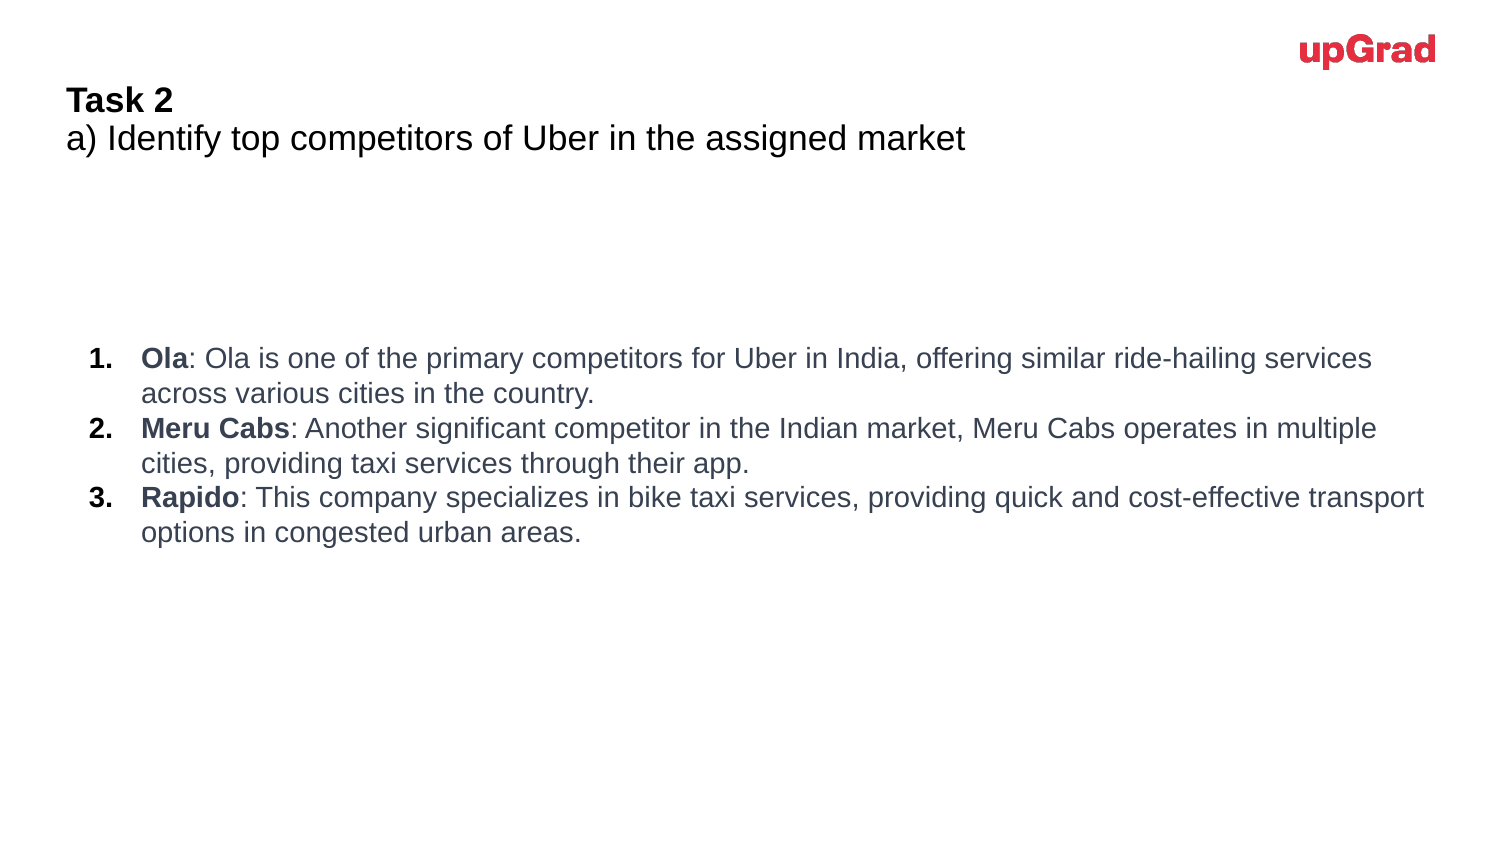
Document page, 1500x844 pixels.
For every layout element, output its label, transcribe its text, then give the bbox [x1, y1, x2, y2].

picture [1300, 34, 1435, 70]
list Ola: Ola is one of the primary competitors for Uber in India, offering similar ride-hailing services across various cities in the country. Meru Cabs: Another significant competitor in the Indian market, Meru Cabs operates in multiple cities, providing taxi services through their app. Rapido: This company specializes in bike taxi services, providing quick and cost-effective transport options in congested urban areas. [51, 310, 1449, 612]
title Task 2 a) Identify top competitors of Uber in the assigned market [51, 72, 1449, 167]
